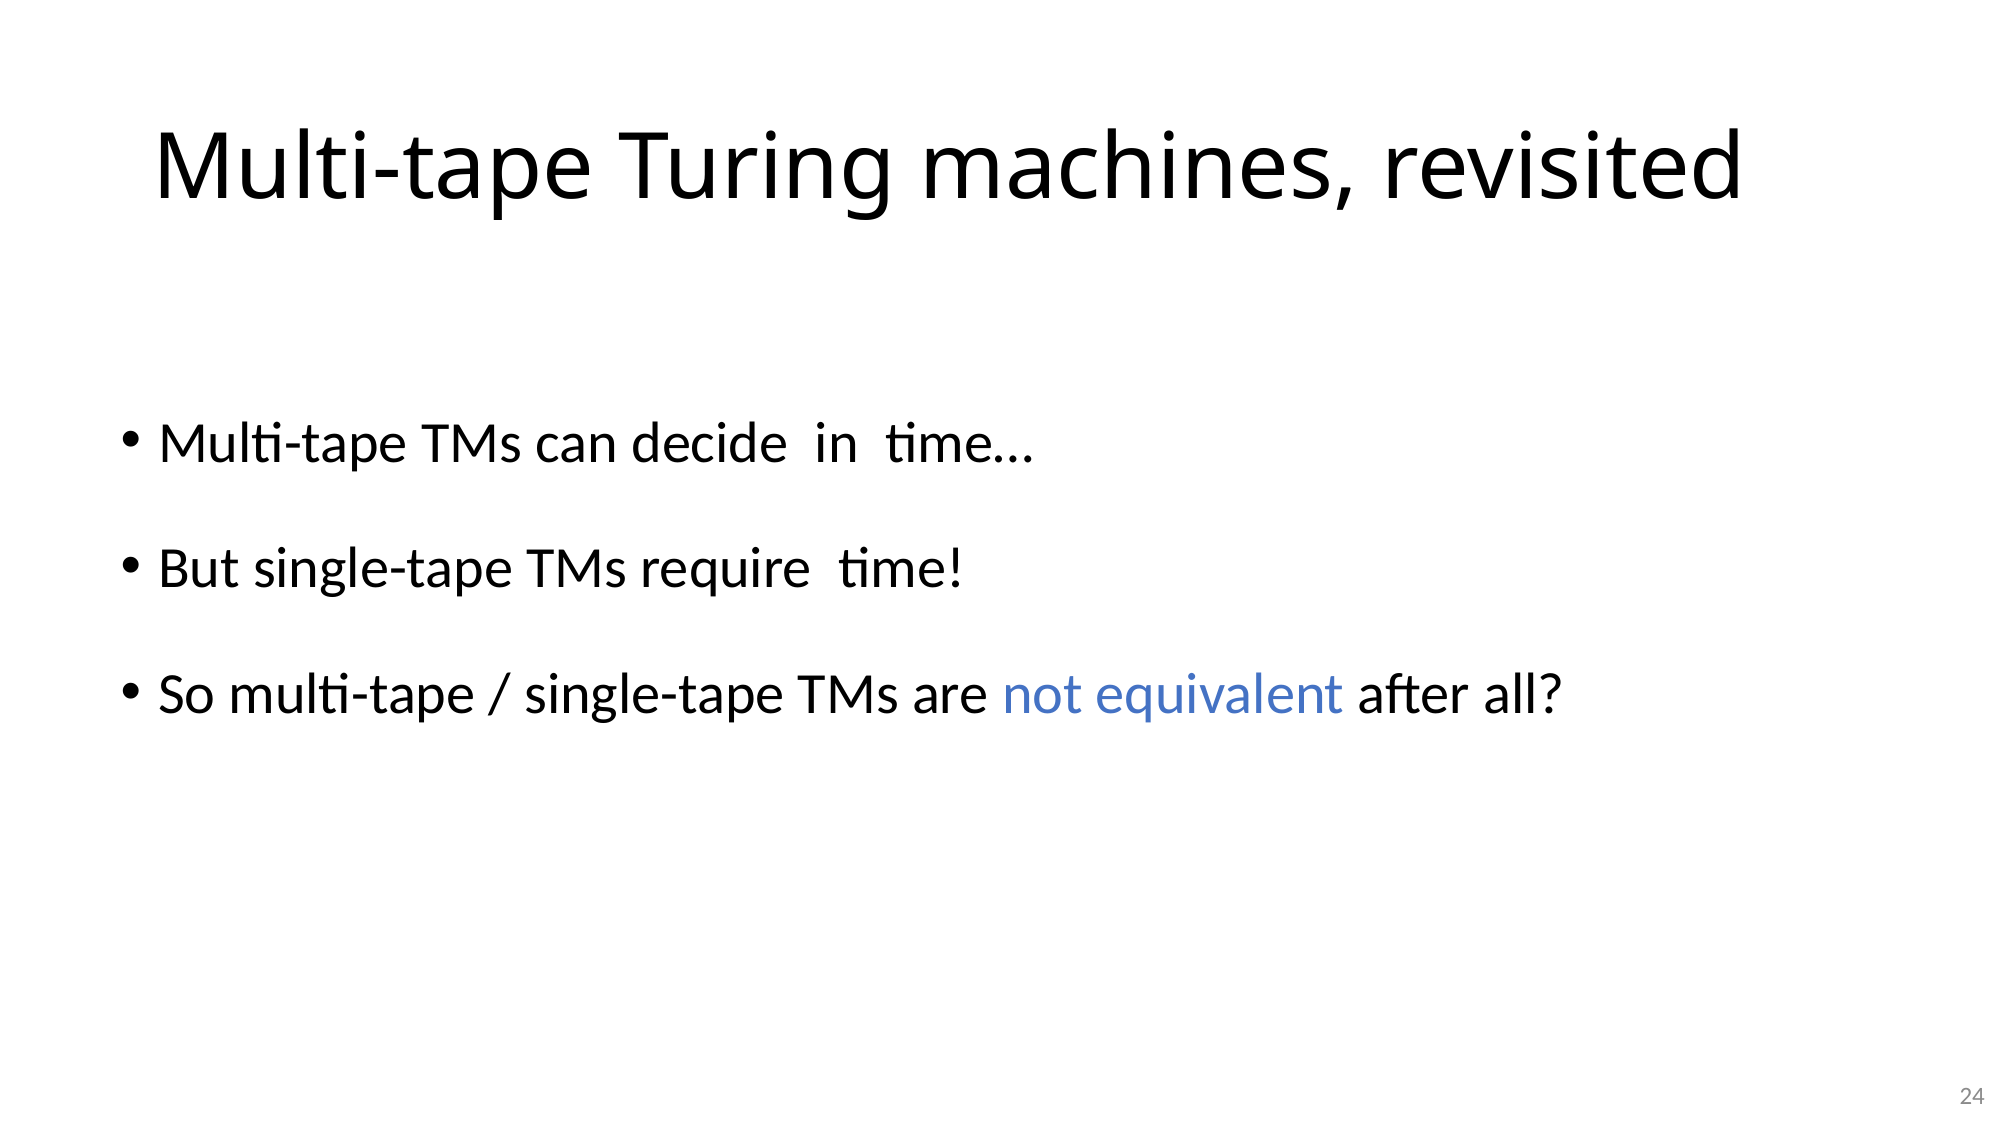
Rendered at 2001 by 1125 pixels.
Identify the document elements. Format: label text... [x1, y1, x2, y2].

title Multi-tape Turing machines, revisited [137, 59, 1863, 278]
slide_number 24 [1550, 1064, 2000, 1125]
